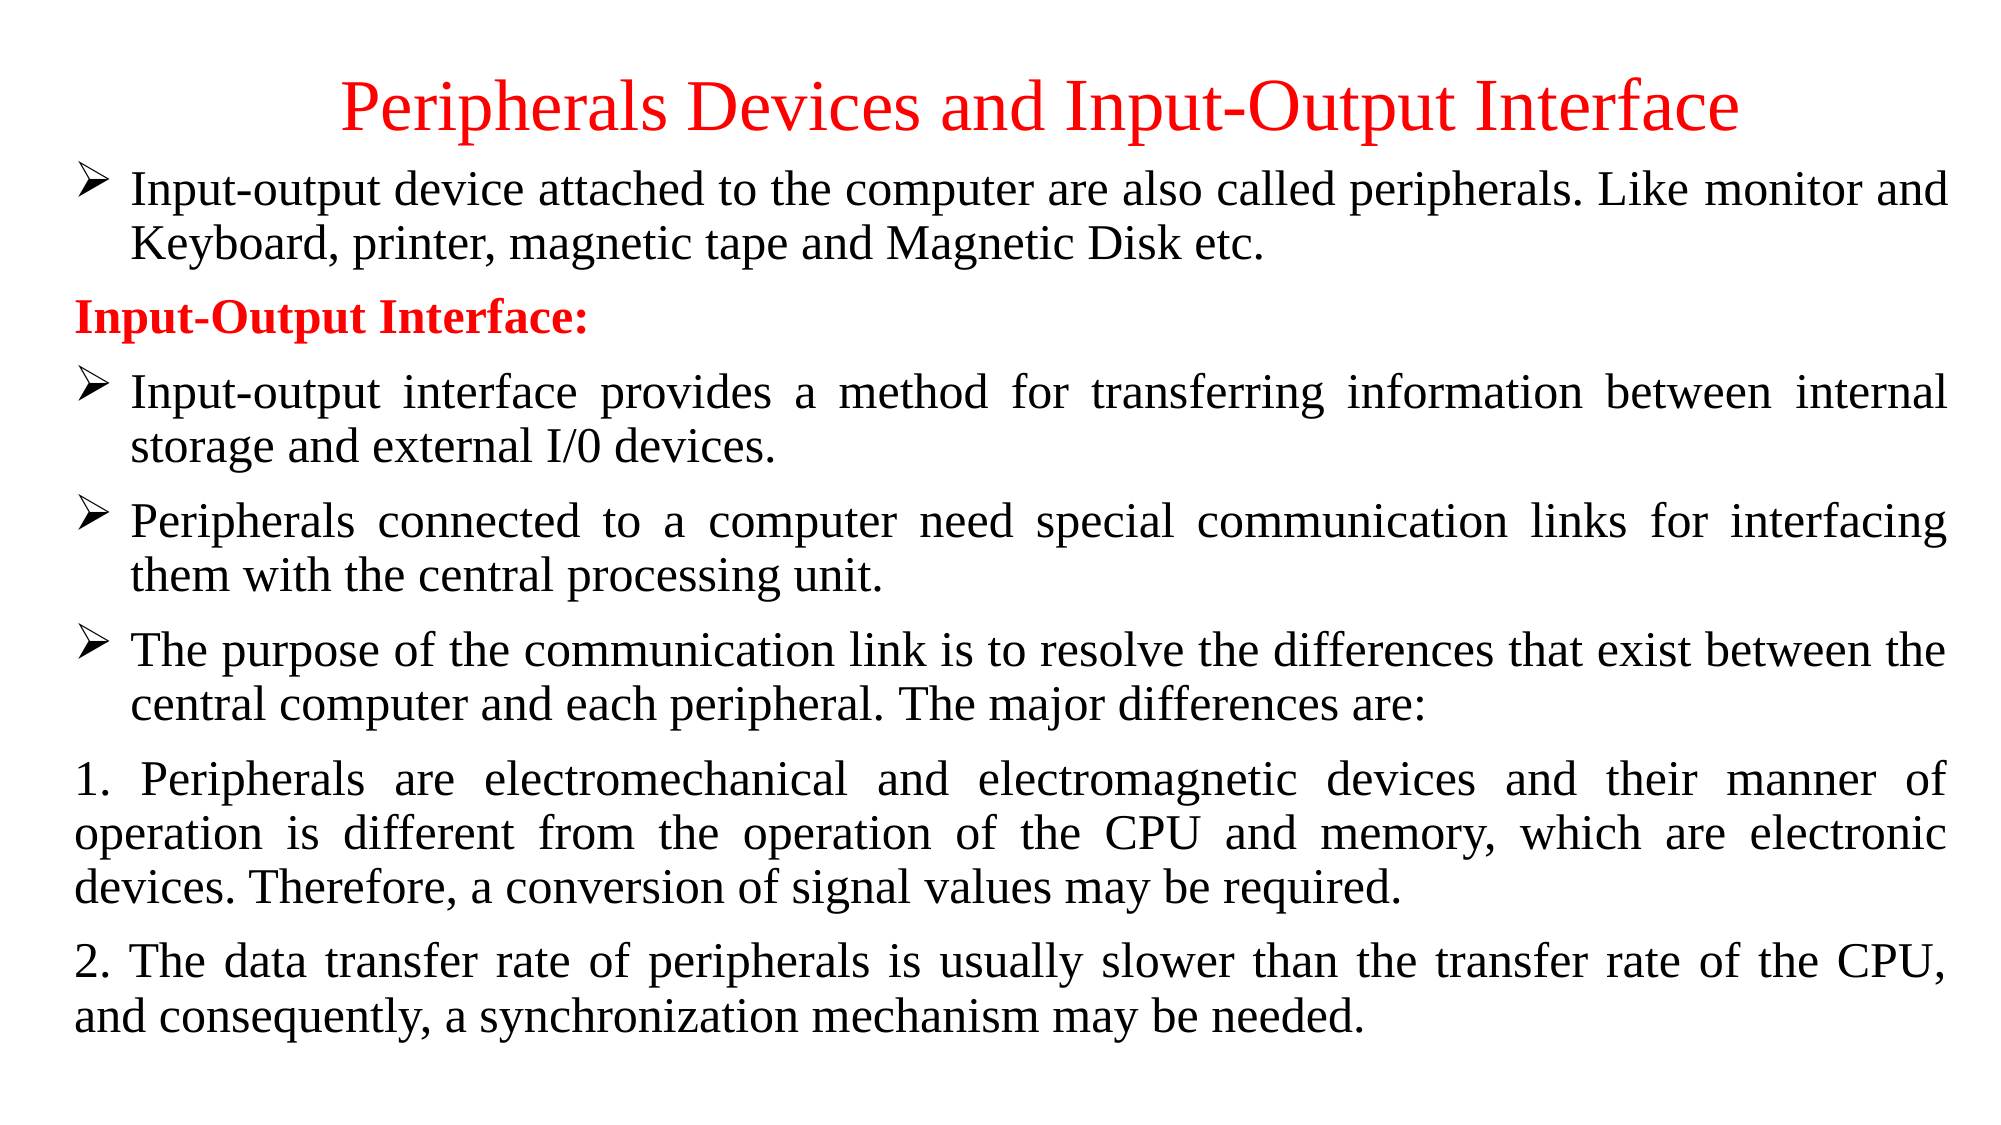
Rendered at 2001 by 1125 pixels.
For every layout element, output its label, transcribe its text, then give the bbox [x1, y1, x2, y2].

title Peripherals Devices and Input-Output Interface [154, 52, 1928, 154]
subtitle Input-output device attached to the computer are also called peripherals. Like monitor and Keyboard, printer, magnetic tape and Magnetic Disk etc. Input-Output Interface: Input-output interface provides a method for transferring information between internal storage and external I/0 devices. Peripherals connected to a computer need special communication links for interfacing them with the central processing unit. The purpose of the communication link is to resolve the differences that exist between the central computer and each peripheral. The major differences are: 1. Peripherals are electromechanical and electromagnetic devices and their manner of operation is different from the operation of the CPU and memory, which are electronic devices. Therefore, a conversion of signal values may be required. 2. The data transfer rate of peripherals is usually slower than the transfer rate of the CPU, and consequently, a synchronization mechanism may be needed. [59, 154, 1964, 1100]
